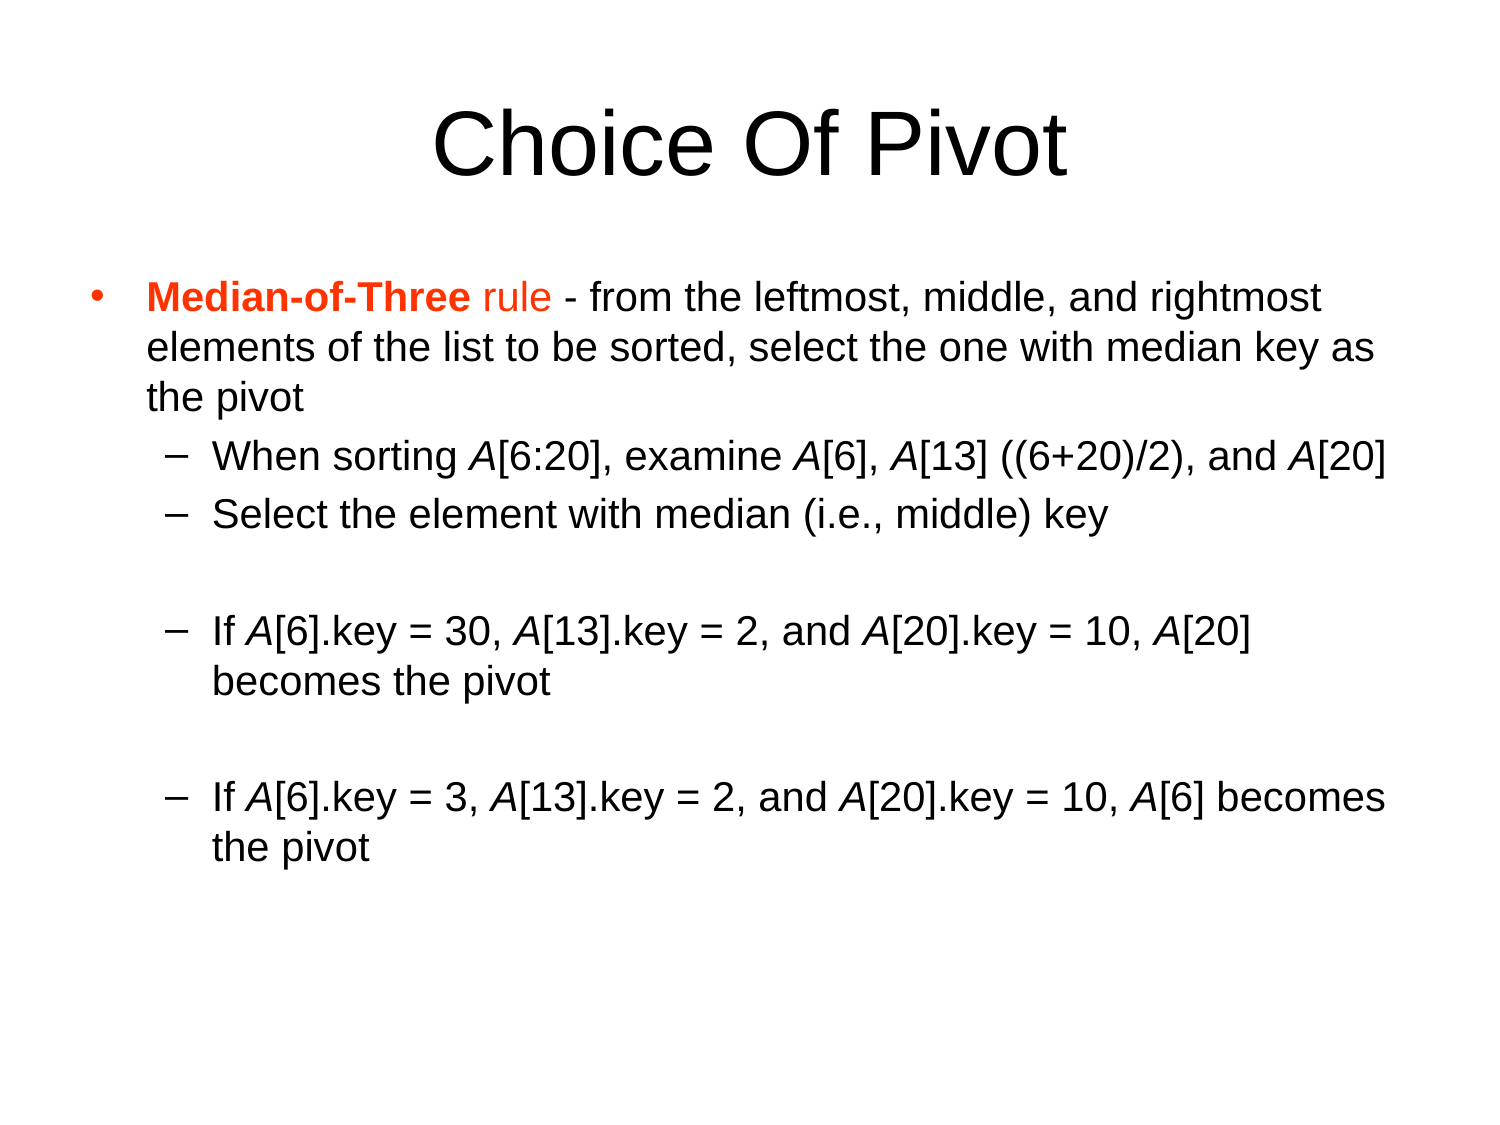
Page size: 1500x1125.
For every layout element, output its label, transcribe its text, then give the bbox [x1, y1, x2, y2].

title Choice Of Pivot [75, 45, 1425, 233]
list Median-of-Three rule - from the leftmost, middle, and rightmost elements of the list to be sorted, select the one with median key as the pivot When sorting A[6:20], examine A[6], A[13] ((6+20)/2), and A[20] Select the element with median (i.e., middle) key If A[6].key = 30, A[13].key = 2, and A[20].key = 10, A[20] becomes the pivot If A[6].key = 3, A[13].key = 2, and A[20].key = 10, A[6] becomes the pivot [75, 262, 1425, 1005]
